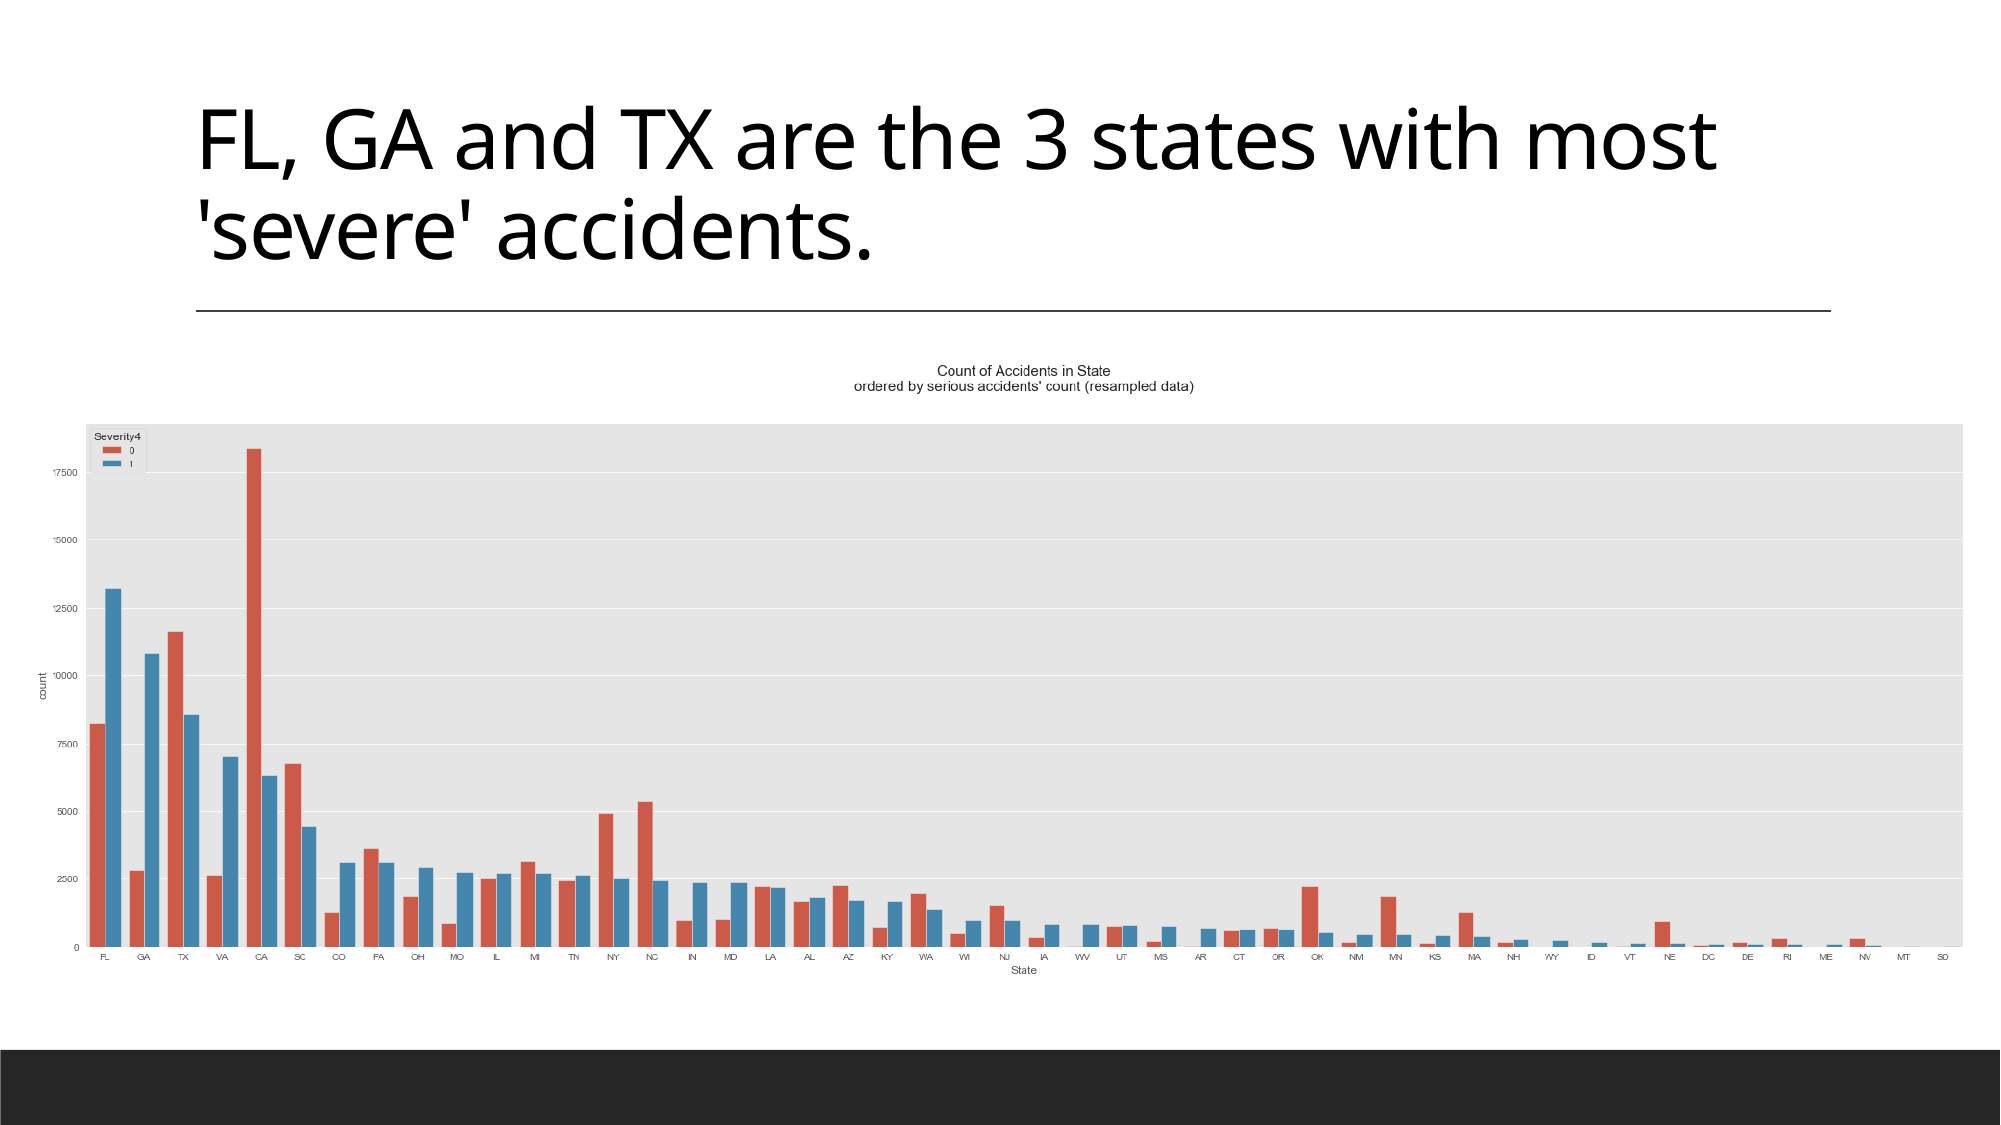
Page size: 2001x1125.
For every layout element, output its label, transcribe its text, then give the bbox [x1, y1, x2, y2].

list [30, 357, 1970, 982]
title FL, GA and TX are the 3 states with most 'severe' accidents. [180, 47, 1830, 285]
